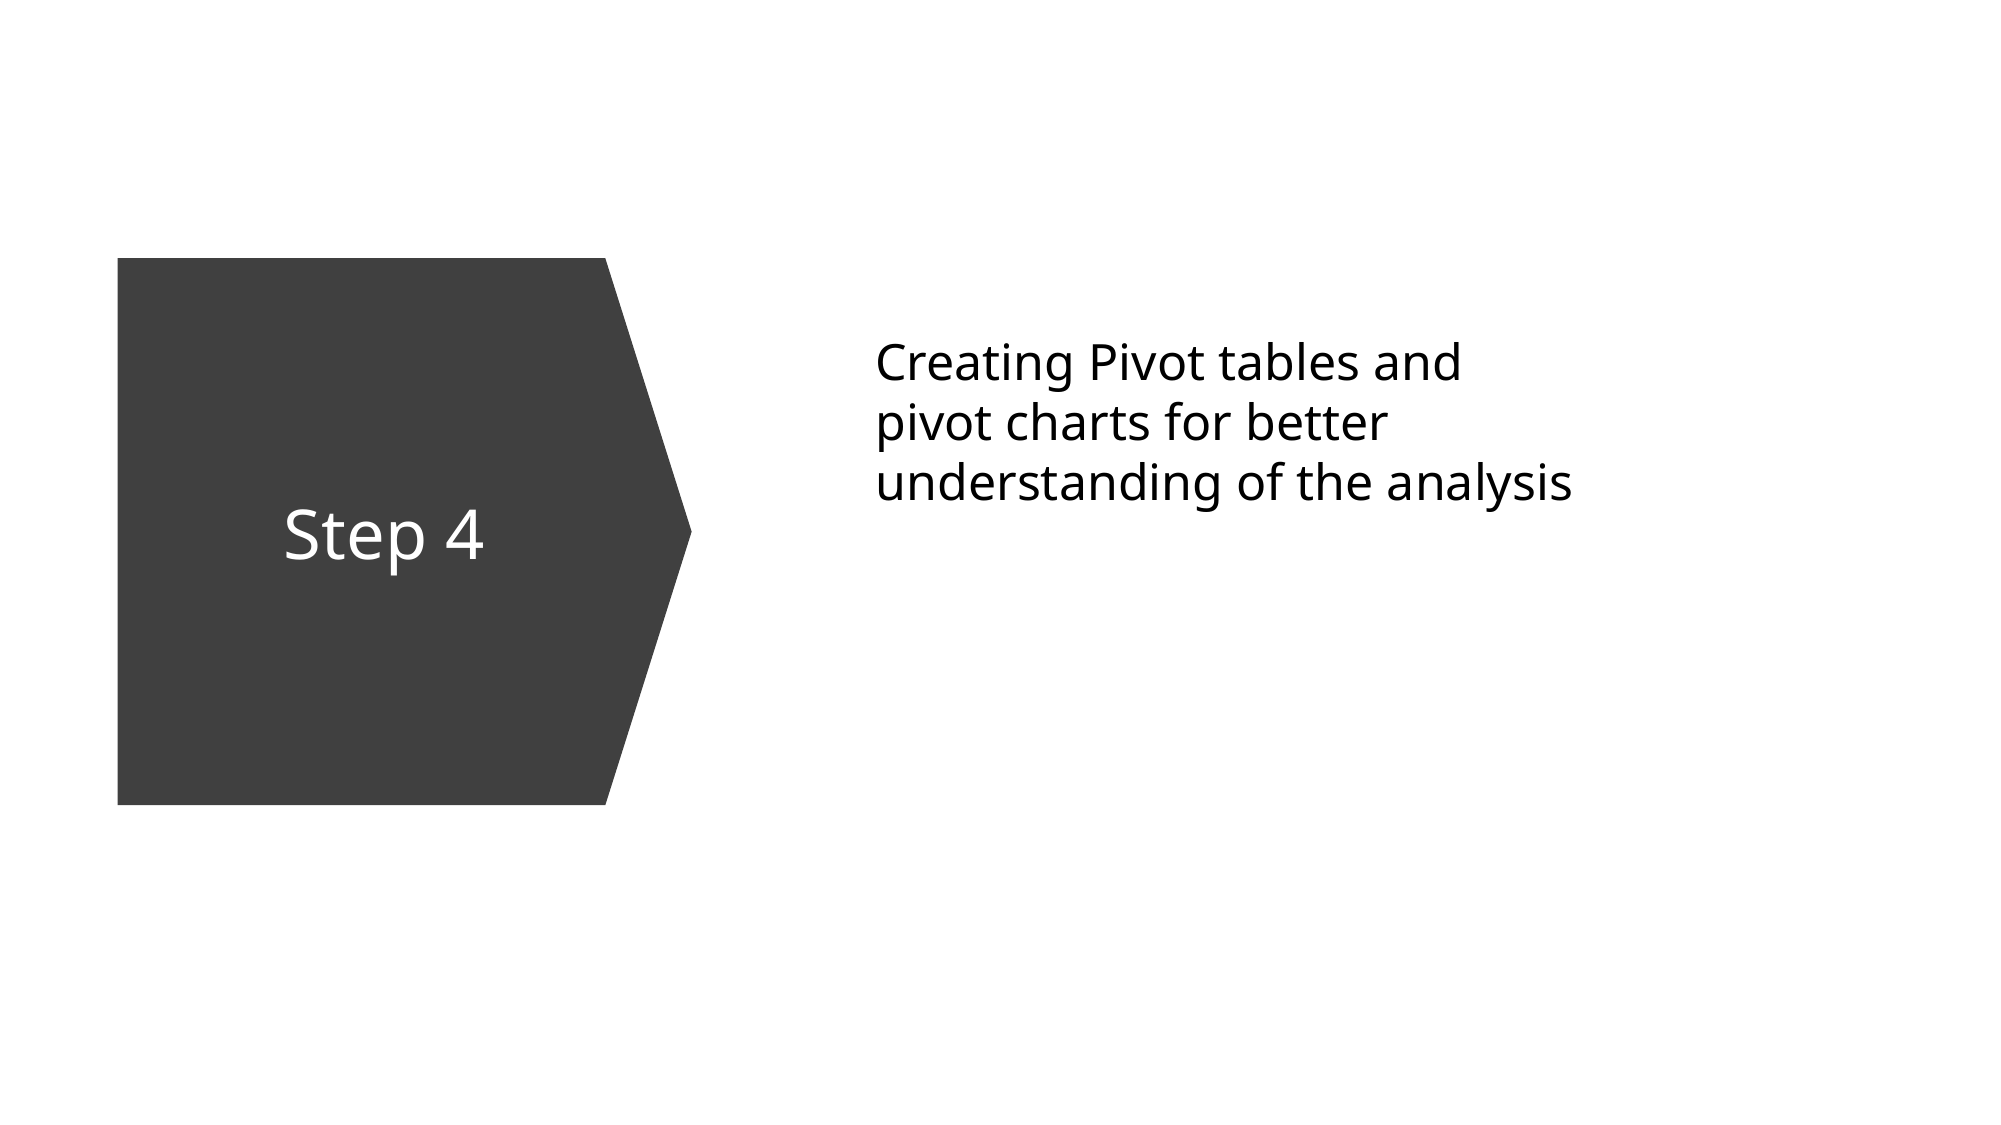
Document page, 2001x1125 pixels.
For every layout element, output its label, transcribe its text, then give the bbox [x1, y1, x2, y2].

text_box Step 4 [168, 322, 601, 741]
text_box [116, 256, 694, 807]
text_box Creating Pivot tables and pivot charts for better understanding of the analysis [860, 322, 1605, 518]
